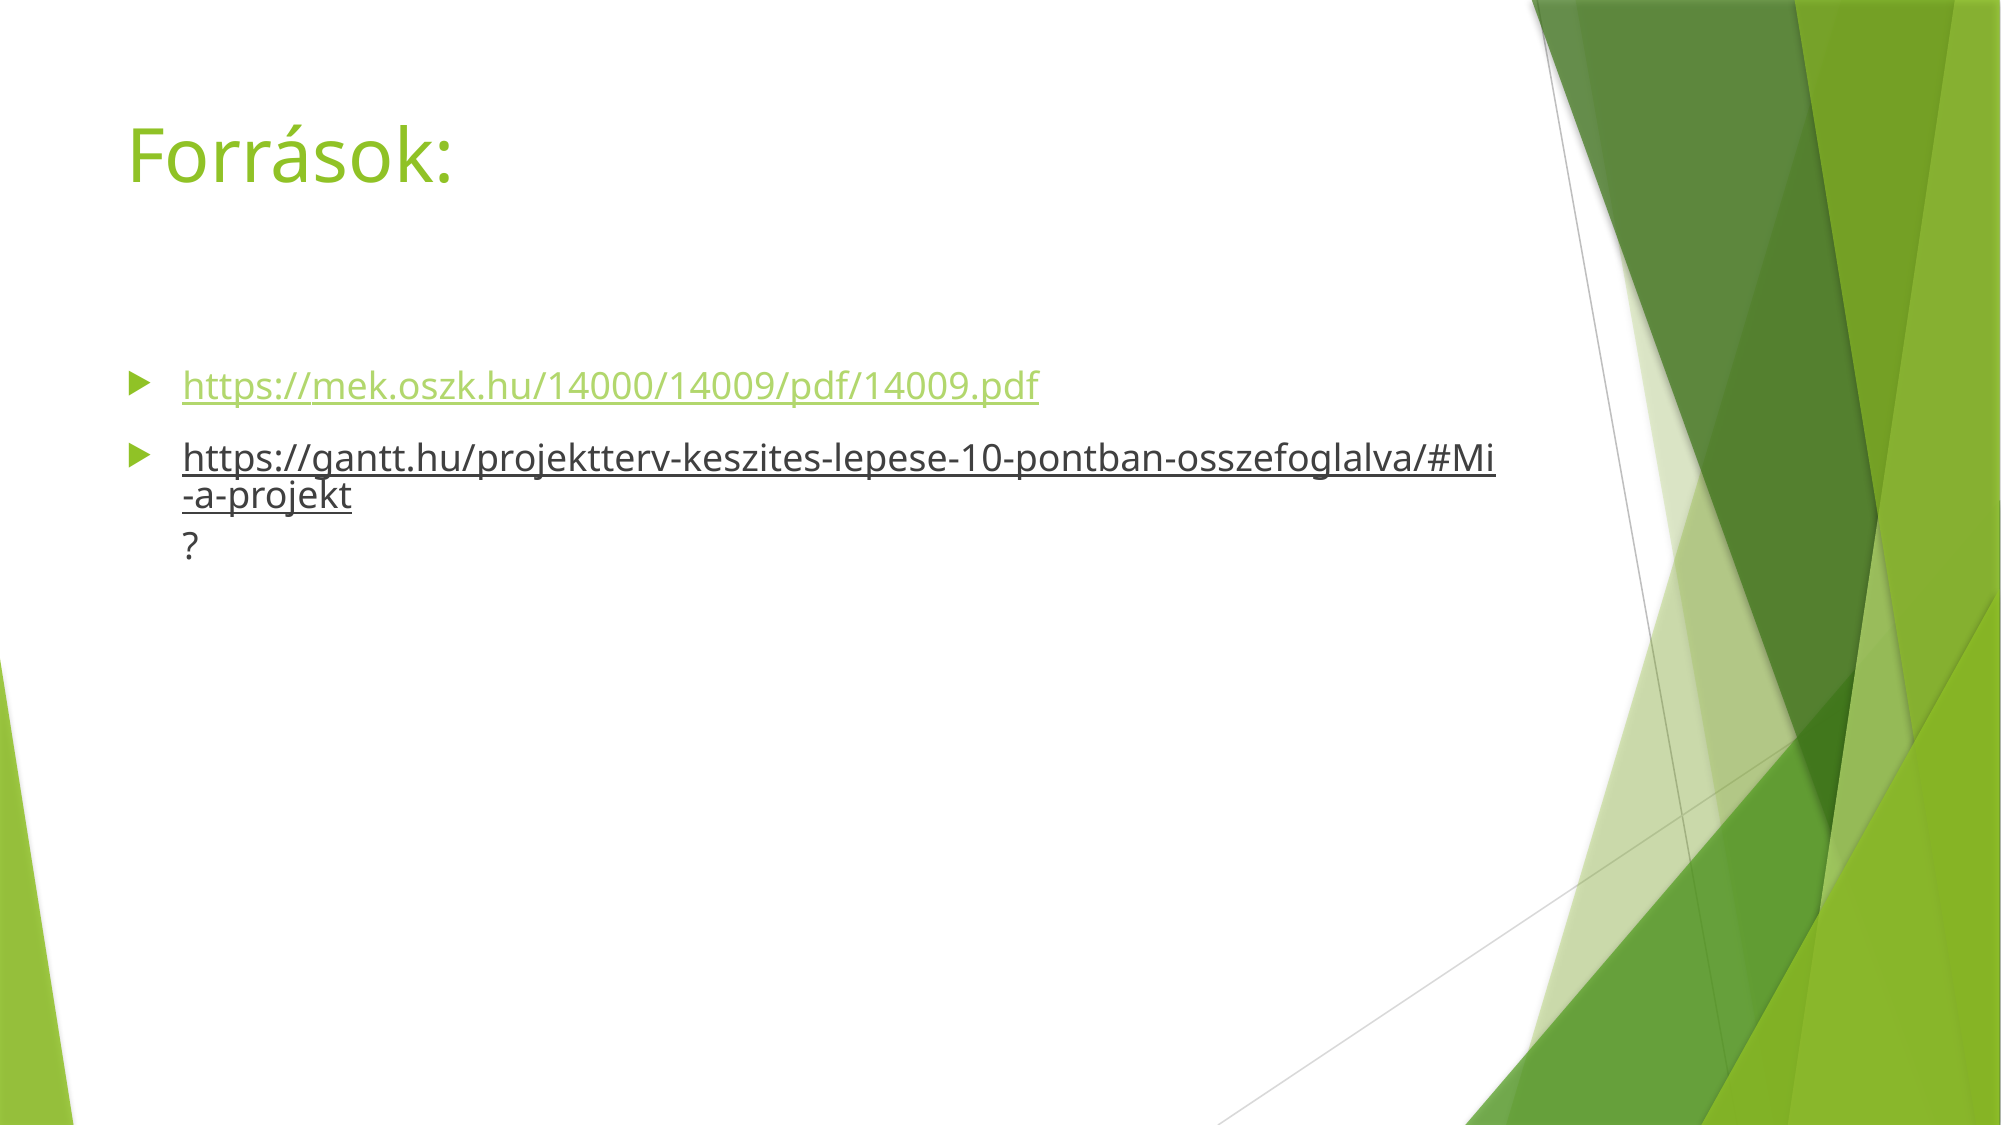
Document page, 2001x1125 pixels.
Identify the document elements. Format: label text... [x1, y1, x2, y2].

list https://mek.oszk.hu/14000/14009/pdf/14009.pdf https://gantt.hu/projektterv-keszites-lepese-10-pontban-osszefoglalva/#Mi-a-projekt? [111, 354, 1522, 992]
title Források: [111, 99, 1522, 317]
